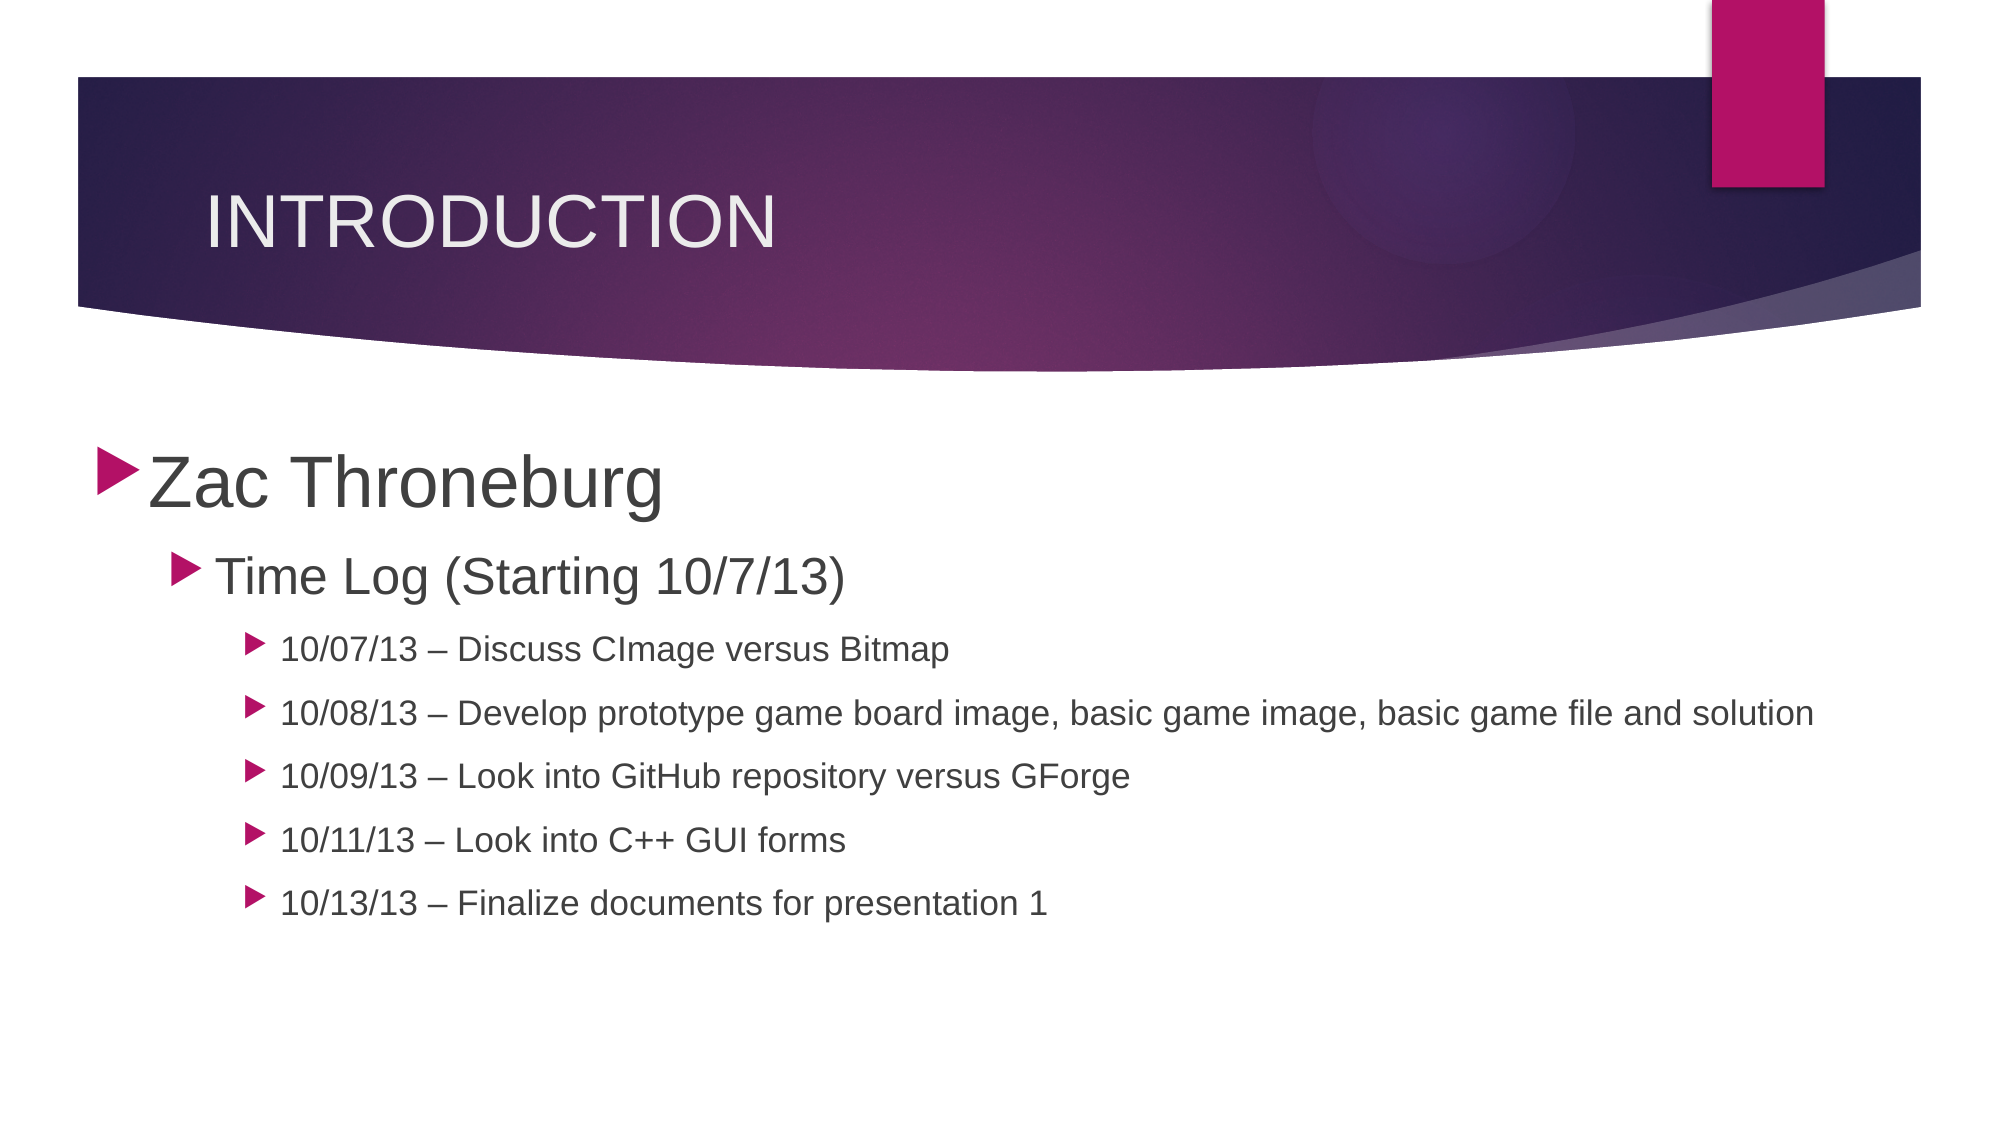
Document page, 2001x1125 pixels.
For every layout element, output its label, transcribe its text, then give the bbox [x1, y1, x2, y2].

list Zac Throneburg Time Log (Starting 10/7/13) 10/07/13 – Discuss CImage versus Bitmap 10/08/13 – Develop prototype game board image, basic game image, basic game file and solution 10/09/13 – Look into GitHub repository versus GForge 10/11/13 – Look into C++ GUI forms 10/13/13 – Finalize documents for presentation 1 [77, 427, 1923, 988]
title INTRODUCTION [189, 159, 1627, 276]
